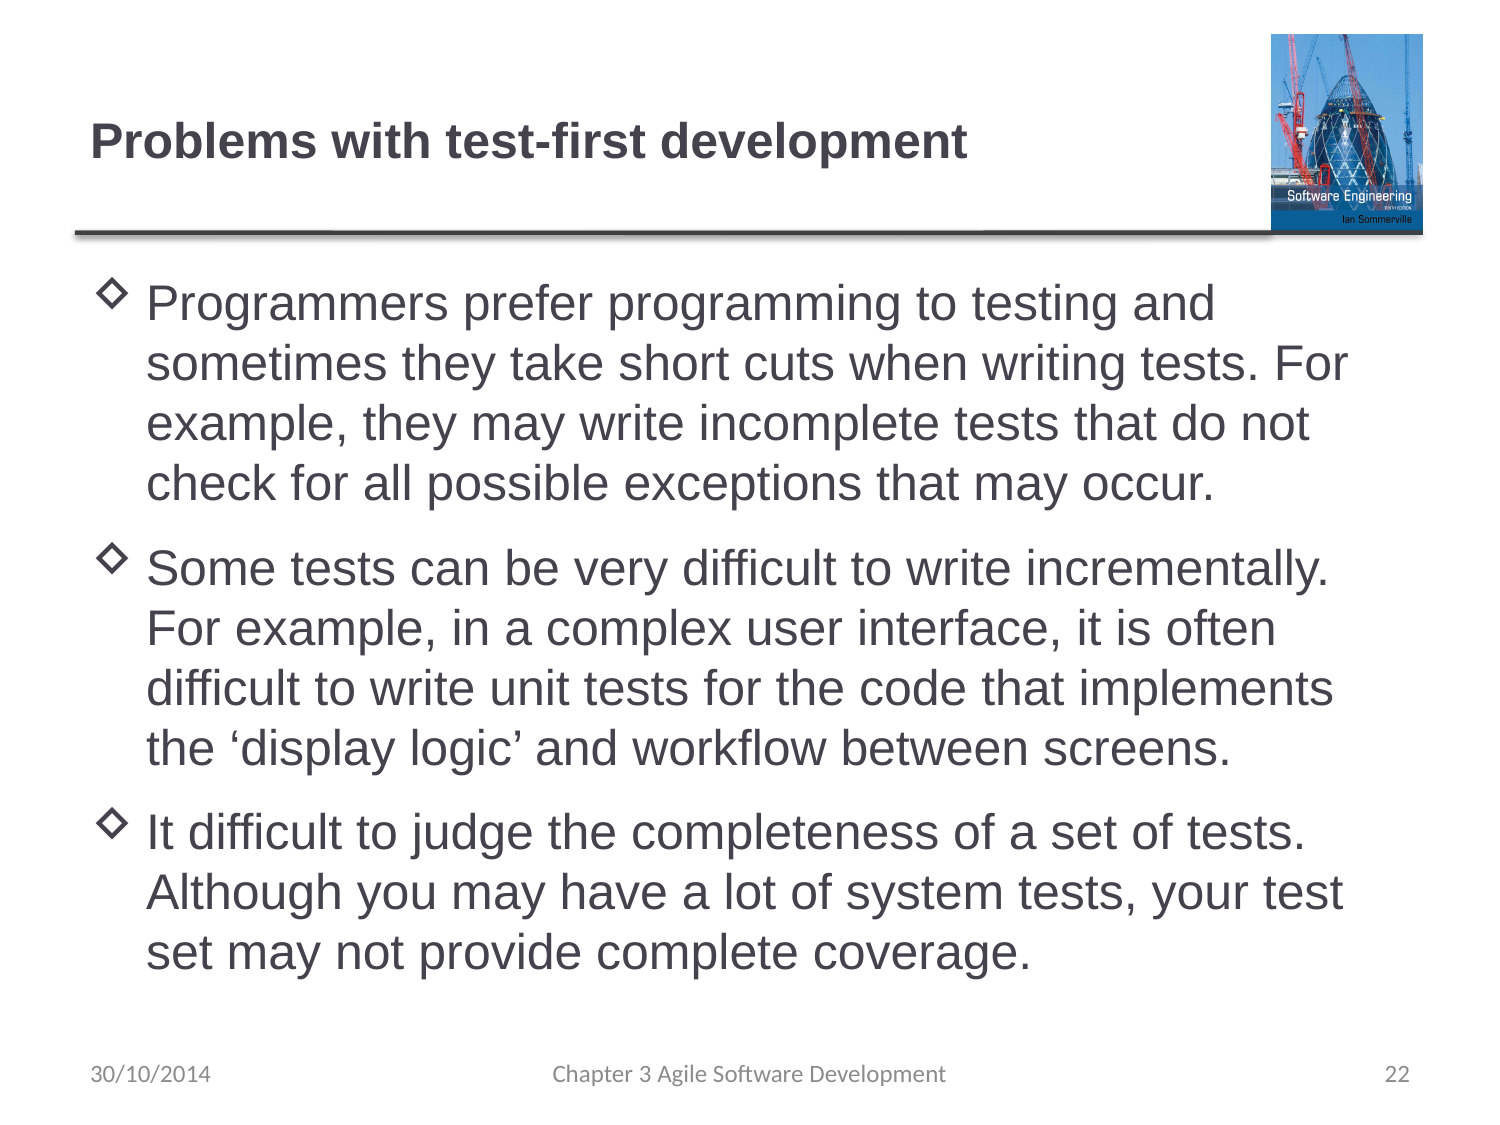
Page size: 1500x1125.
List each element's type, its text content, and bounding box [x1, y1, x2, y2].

slide_number 22 [1074, 1042, 1425, 1103]
list Programmers prefer programming to testing and sometimes they take short cuts when writing tests. For example, they may write incomplete tests that do not check for all possible exceptions that may occur. Some tests can be very difficult to write incrementally. For example, in a complex user interface, it is often difficult to write unit tests for the code that implements the ‘display logic’ and workflow between screens. It difficult to judge the completeness of a set of tests. Although you may have a lot of system tests, your test set may not provide complete coverage. [75, 262, 1425, 1005]
footer Chapter 3 Agile Software Development [512, 1042, 988, 1103]
picture [1271, 34, 1423, 230]
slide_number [75, 1042, 425, 1103]
title Problems with test-first development [74, 44, 1272, 233]
